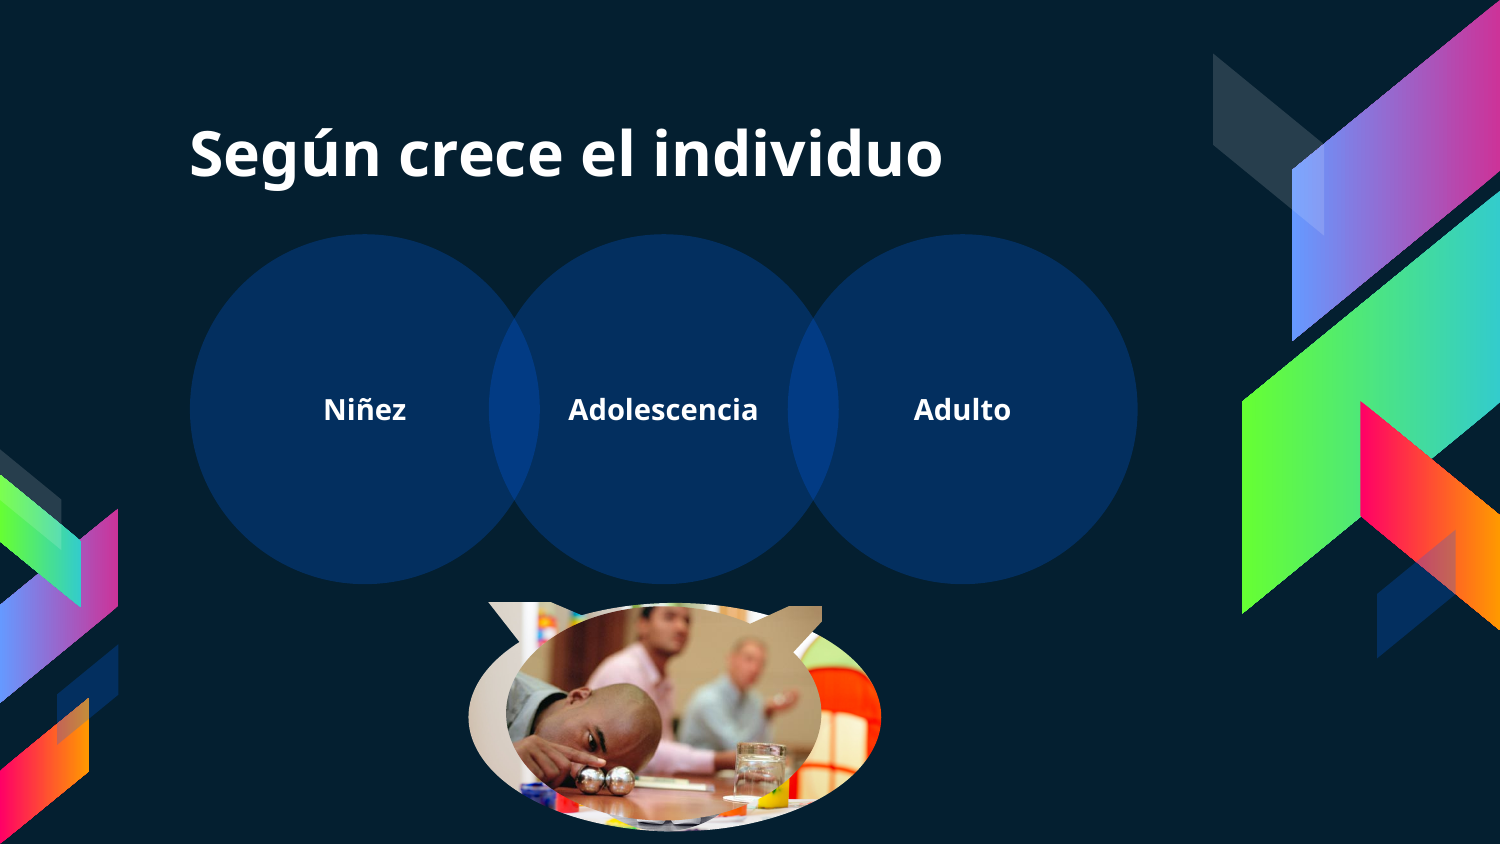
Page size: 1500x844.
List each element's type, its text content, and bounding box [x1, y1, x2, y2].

title Según crece el individuo [174, 99, 1155, 205]
text_box Adulto [787, 234, 1138, 585]
text_box Adolescencia [514, 234, 813, 585]
text_box Niñez [189, 234, 540, 585]
picture [468, 602, 882, 832]
